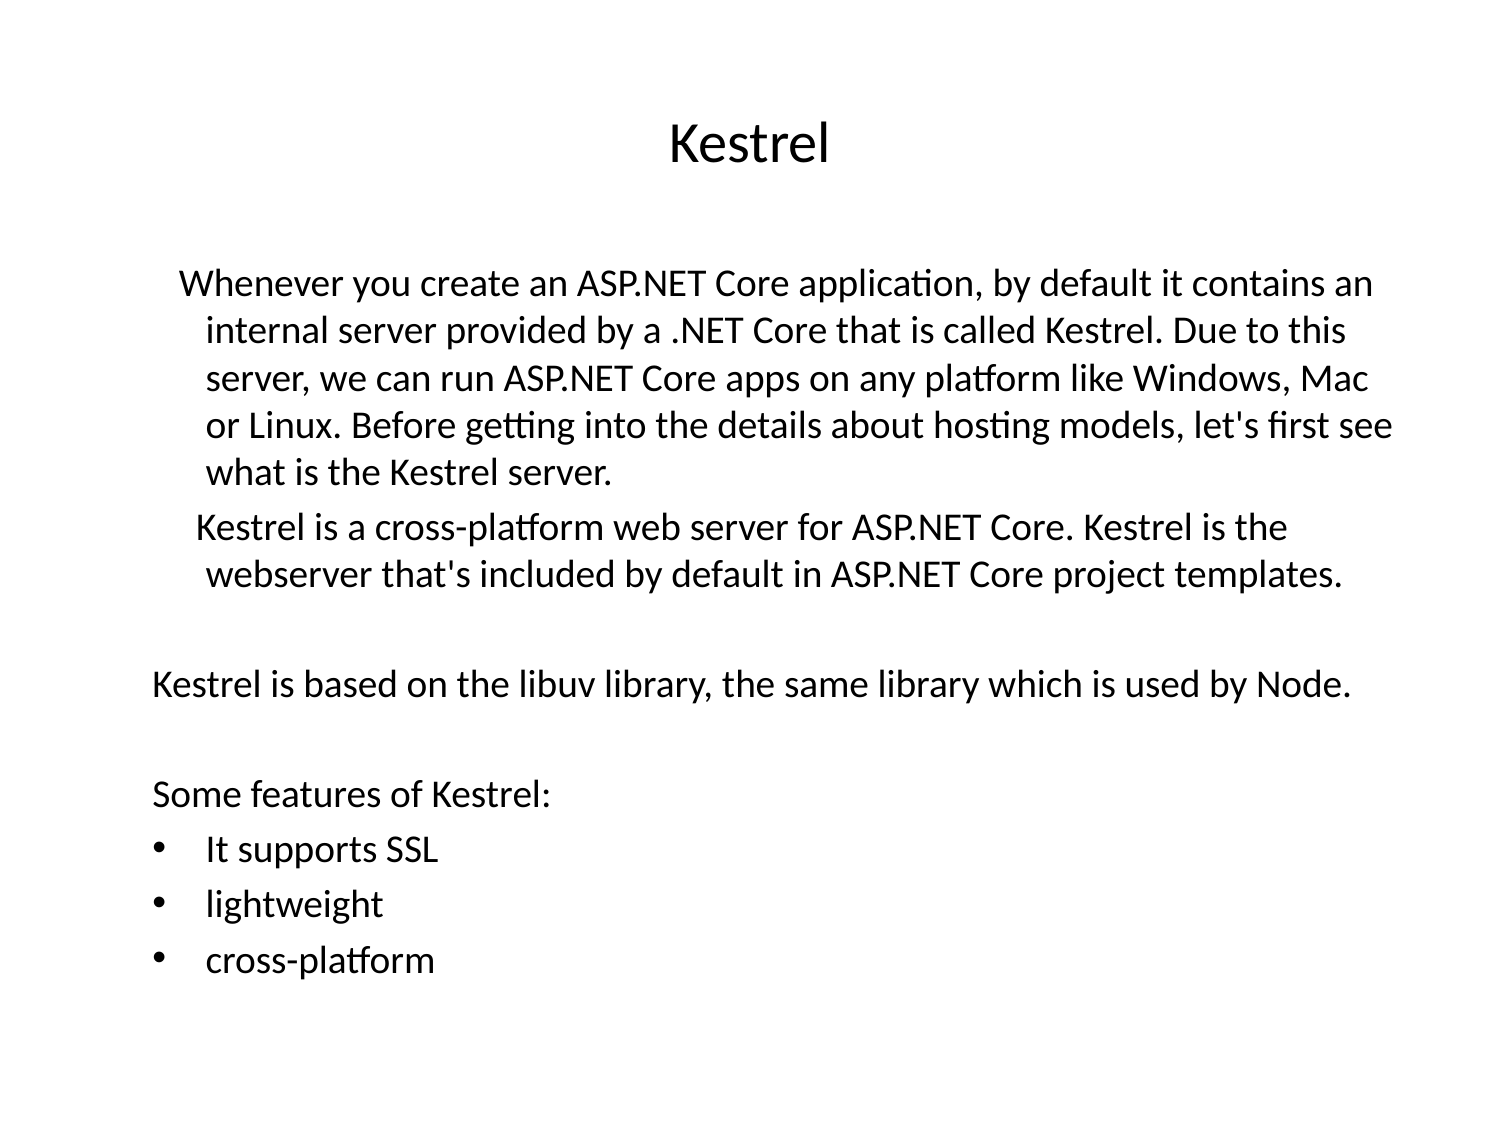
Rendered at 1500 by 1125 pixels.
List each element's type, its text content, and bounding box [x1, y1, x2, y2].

list Whenever you create an ASP.NET Core application, by default it contains an internal server provided by a .NET Core that is called Kestrel. Due to this server, we can run ASP.NET Core apps on any platform like Windows, Mac or Linux. Before getting into the details about hosting models, let's first see what is the Kestrel server. Kestrel is a cross-platform web server for ASP.NET Core. Kestrel is the webserver that's included by default in ASP.NET Core project templates. Kestrel is based on the libuv library, the same library which is used by Node. Some features of Kestrel: It supports SSL lightweight cross-platform [137, 249, 1425, 1005]
title Kestrel [75, 45, 1425, 233]
